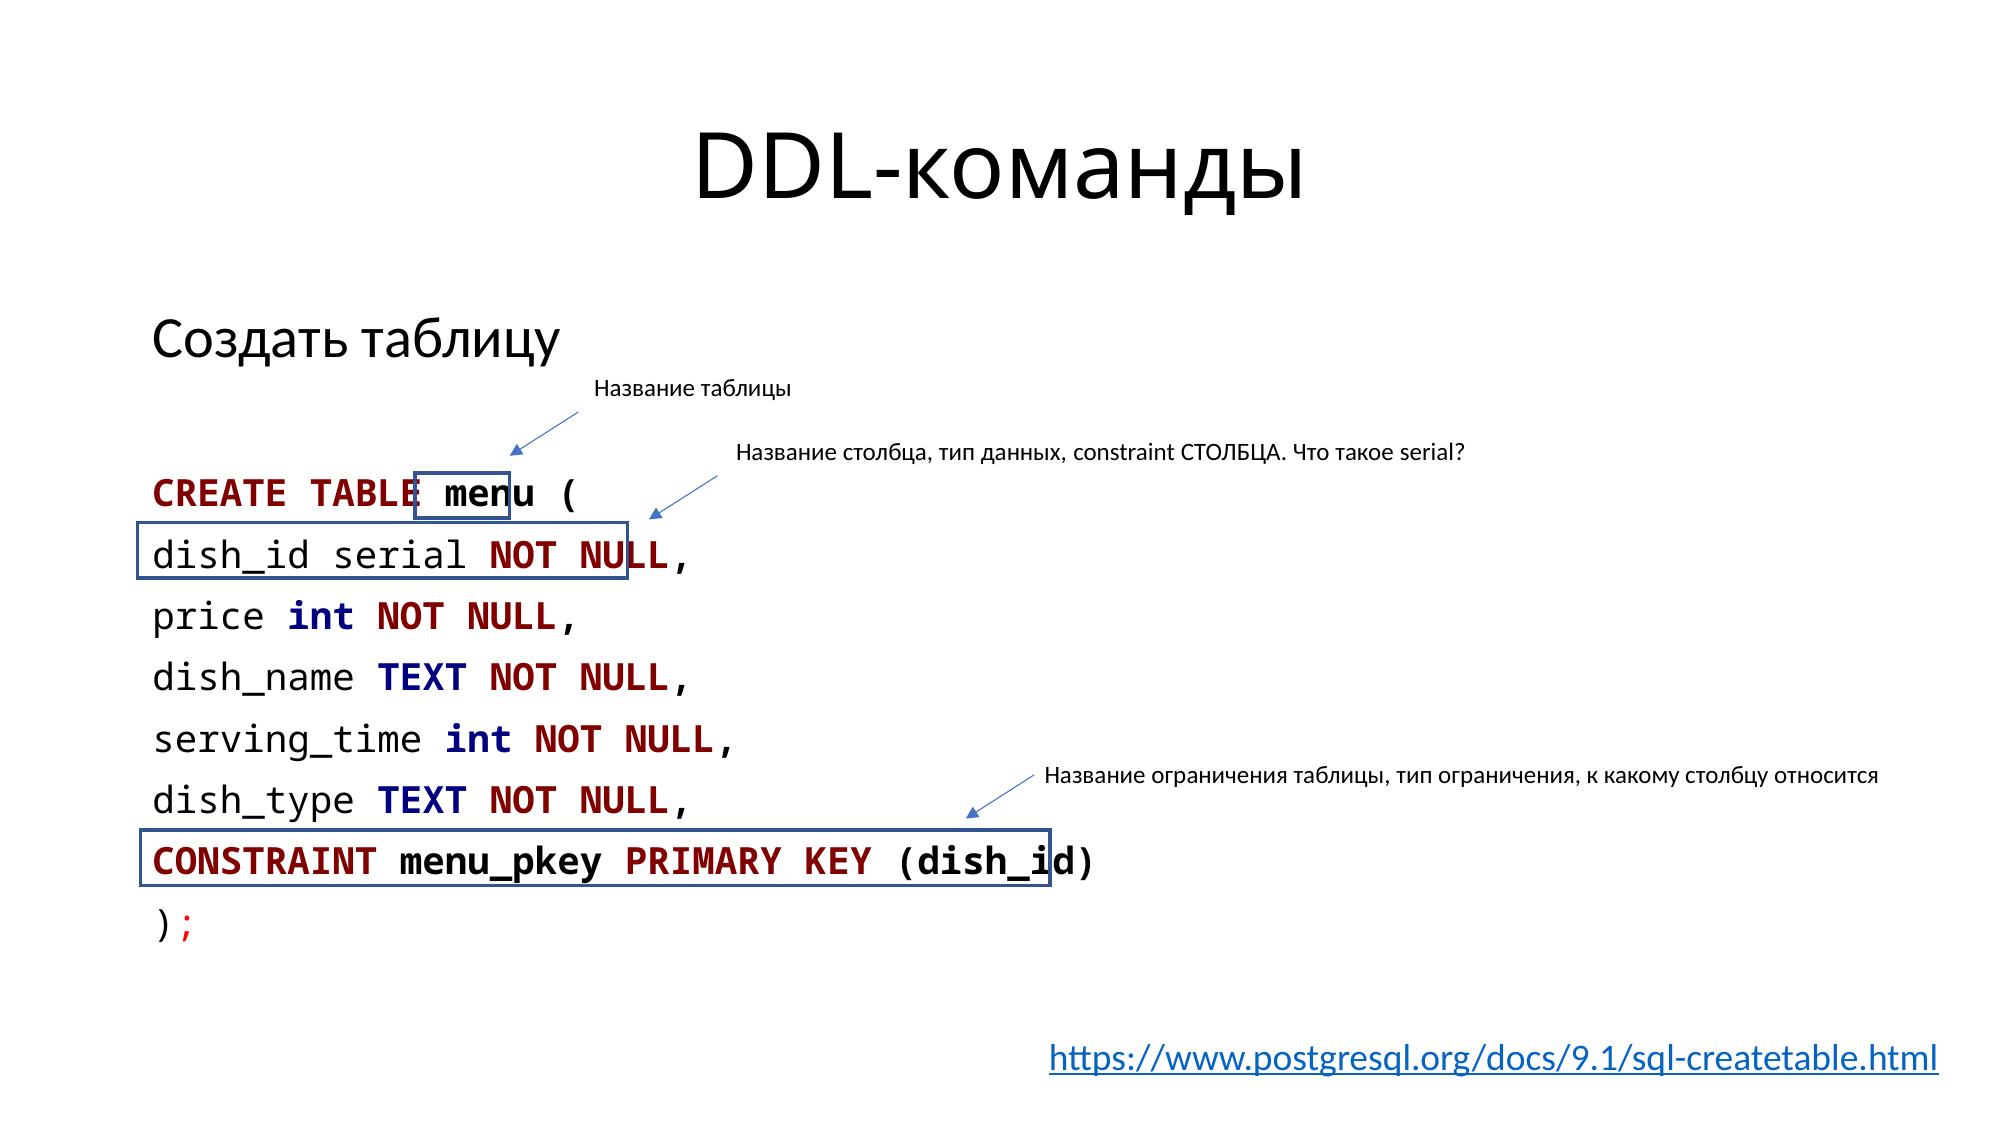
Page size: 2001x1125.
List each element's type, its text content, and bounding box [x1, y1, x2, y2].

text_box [965, 774, 1035, 819]
text_box [136, 522, 629, 579]
text_box Название столбца, тип данных, constraint СТОЛБЦА. Что такое serial? [721, 428, 1481, 473]
text_box Название ограничения таблицы, тип ограничения, к какому столбцу относится [1029, 750, 1896, 796]
list Создать таблицу CREATE TABLE menu ( dish_id serial NOT NULL, price int NOT NULL, dish_name TEXT NOT NULL, serving_time int NOT NULL, dish_type TEXT NOT NULL, CONSTRAINT menu_pkey PRIMARY KEY (dish_id) ); [137, 299, 1863, 1014]
text_box https://www.postgresql.org/docs/9.1/sql-createtable.html [1034, 1025, 2000, 1085]
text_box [648, 475, 718, 520]
text_box [139, 829, 1051, 887]
text_box Название таблицы [579, 364, 808, 410]
text_box [414, 472, 511, 519]
title DDL-команды [137, 59, 1863, 278]
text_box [509, 412, 579, 456]
